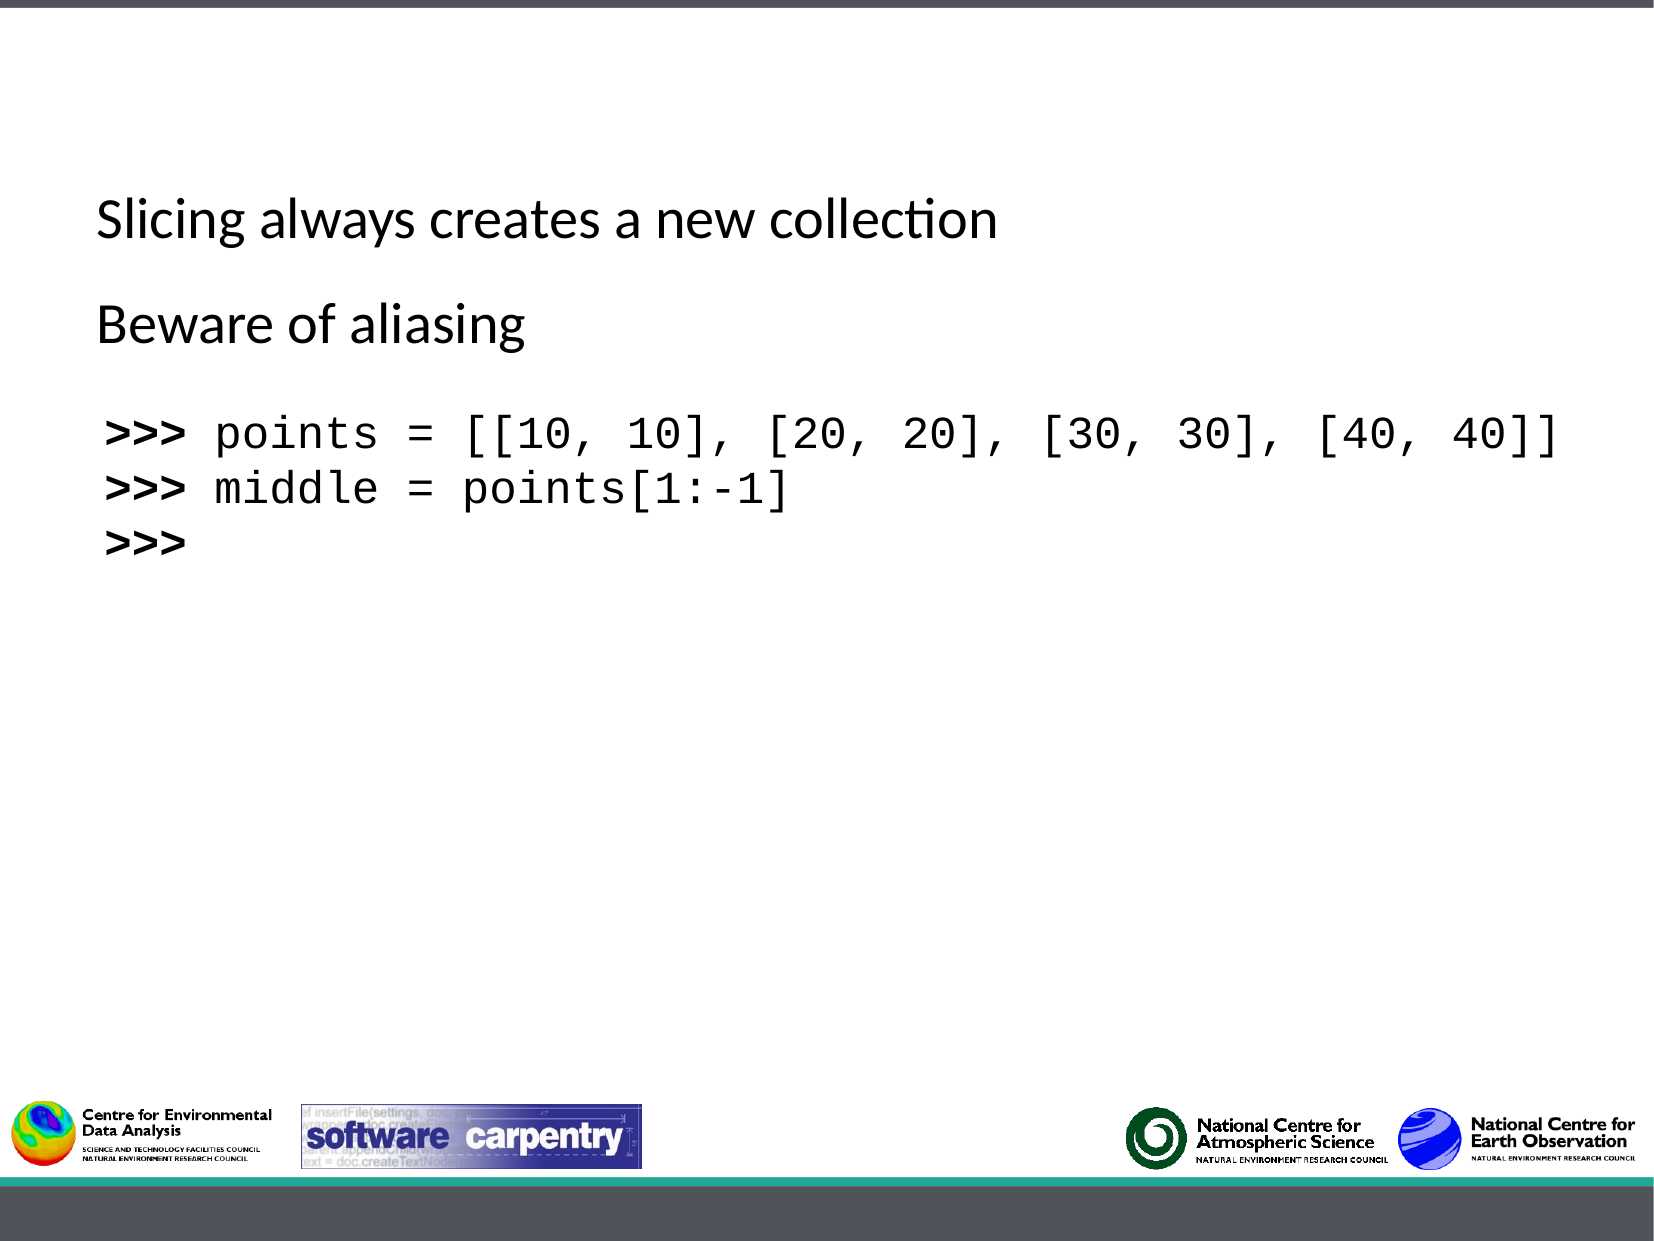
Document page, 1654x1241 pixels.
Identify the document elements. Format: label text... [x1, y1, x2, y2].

text_box Slicing always creates a new collection Beware of aliasing [81, 137, 1164, 363]
picture [0, 0, 1654, 1241]
text_box >>> points = [[10, 10], [20, 20], [30, 30], [40, 40]] >>> middle = points[1:-1] >>> [89, 395, 1498, 962]
